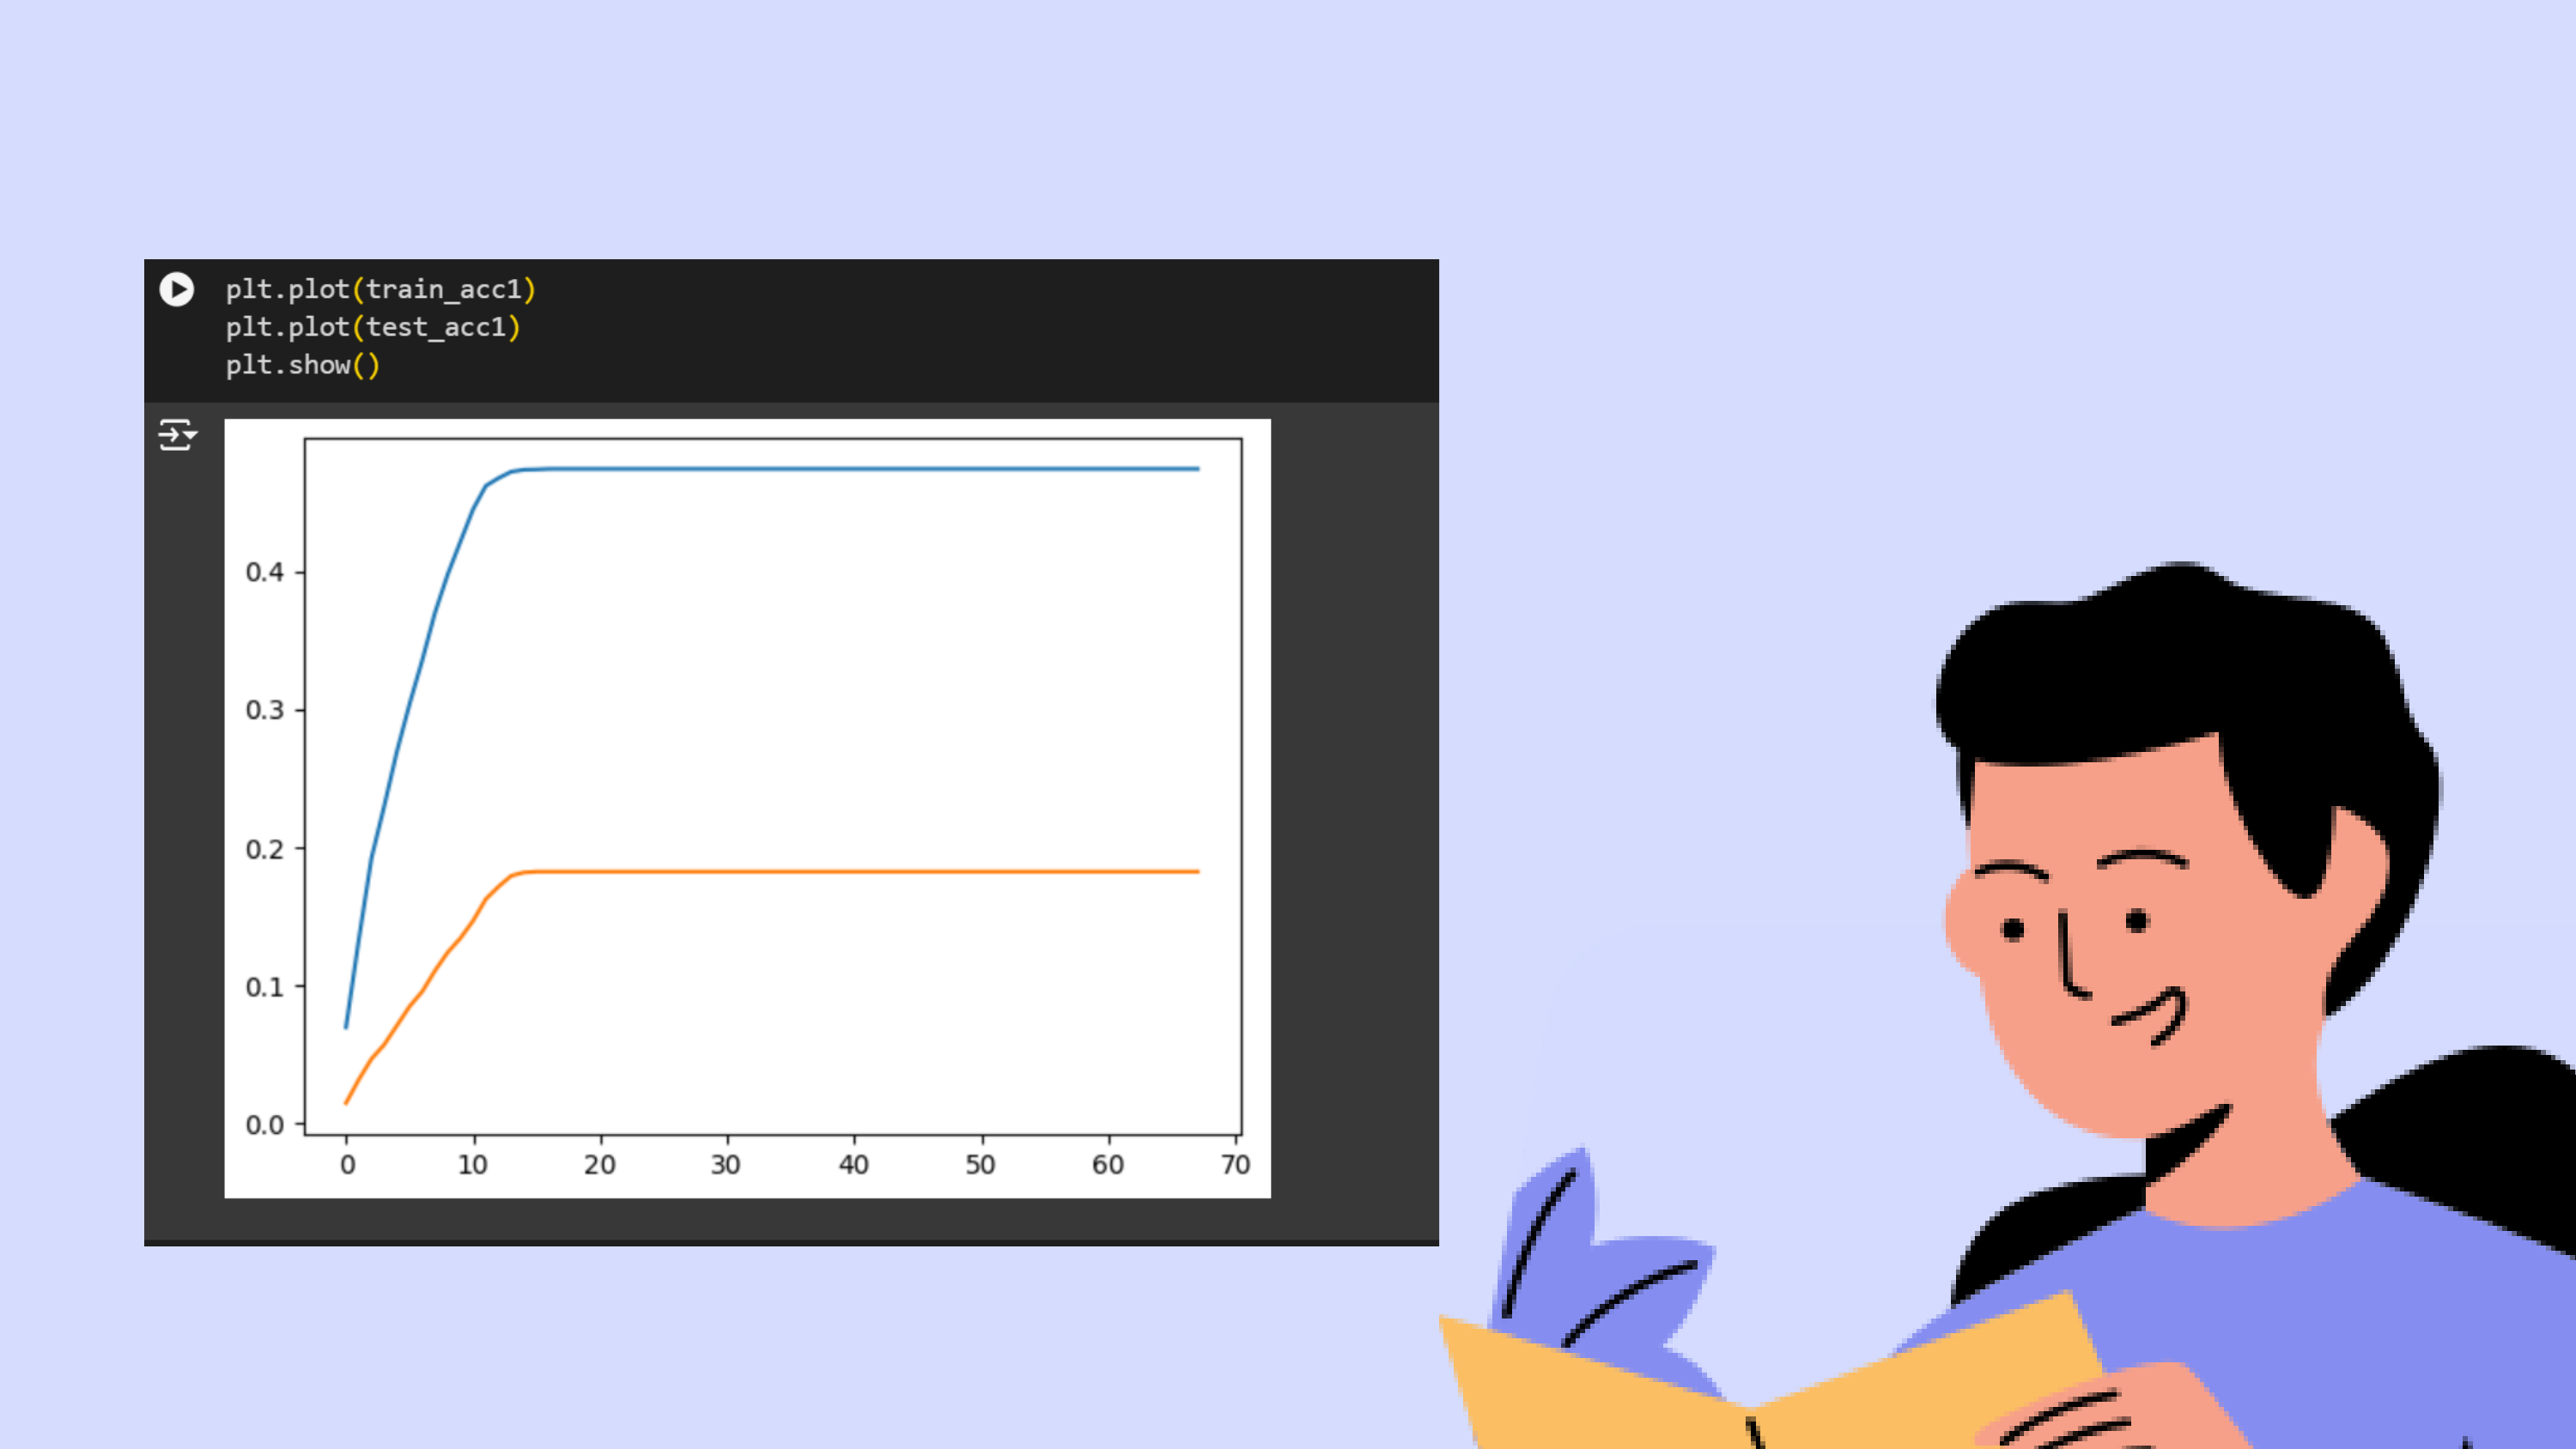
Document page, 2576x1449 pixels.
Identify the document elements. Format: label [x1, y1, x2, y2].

text_box [144, 259, 1440, 1246]
text_box [1439, 543, 2576, 1449]
